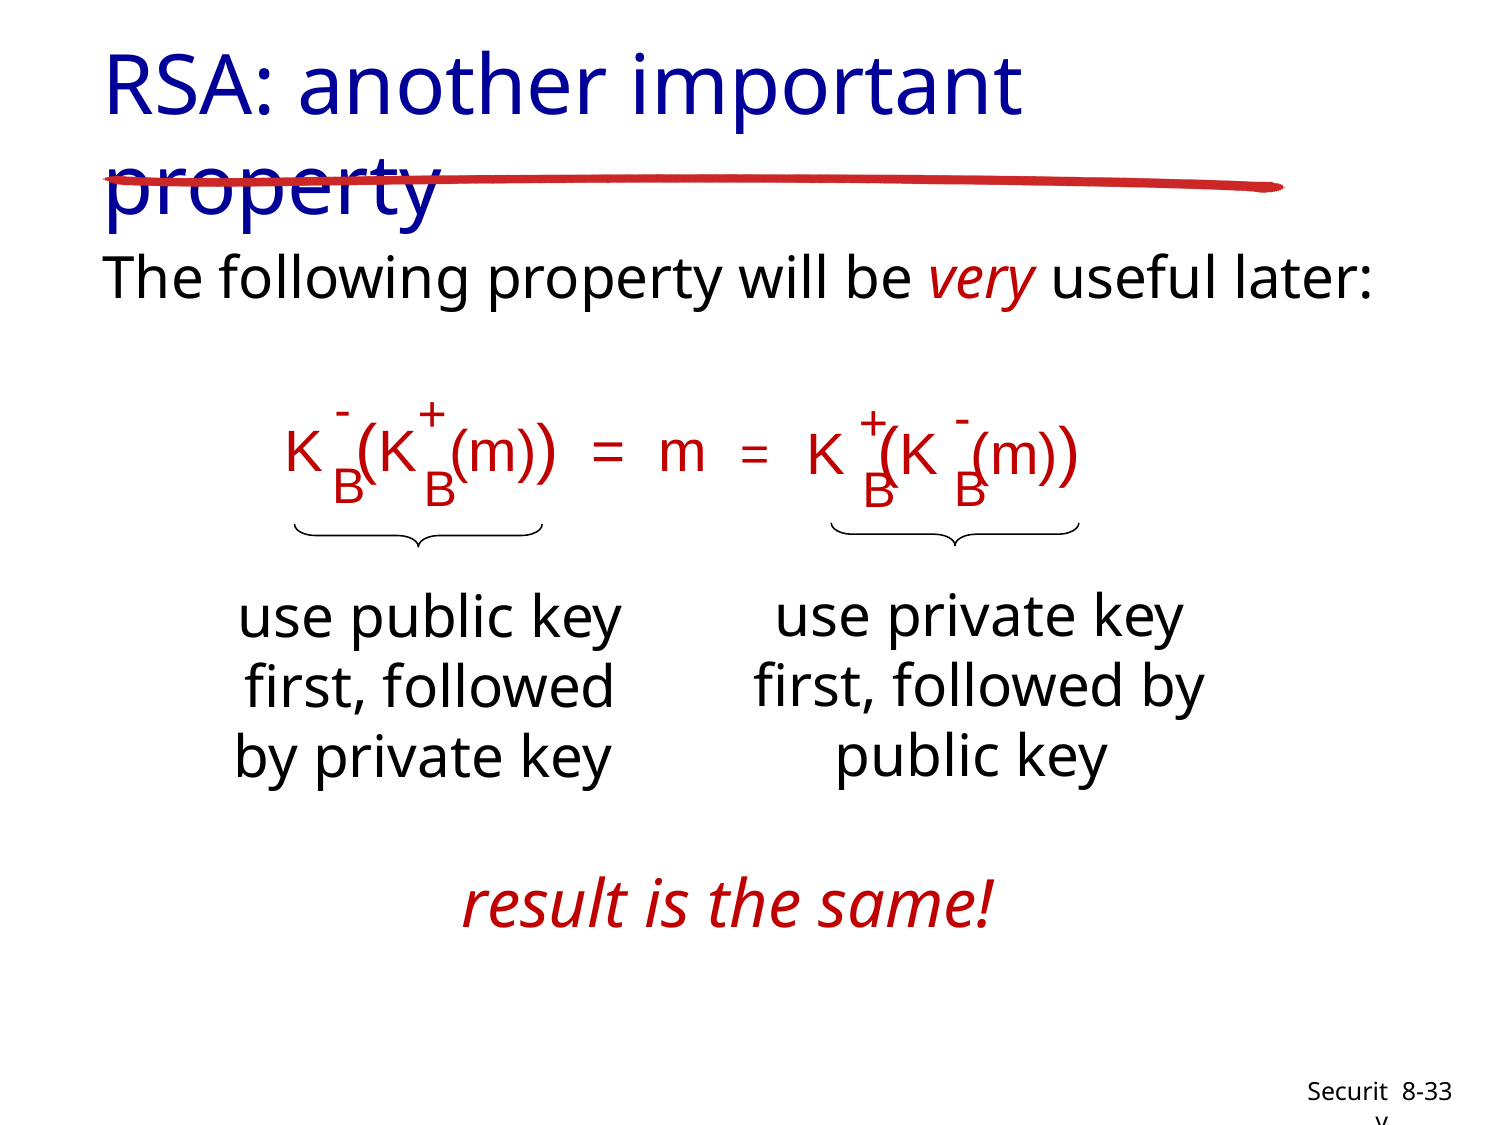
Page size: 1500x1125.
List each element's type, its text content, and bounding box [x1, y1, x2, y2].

picture [97, 168, 1299, 198]
title RSA: another important property [87, 37, 1363, 225]
text_box result is the same! [444, 853, 1013, 948]
text_box use public key first, followed by private key [190, 572, 670, 797]
text_box 8-33 [1387, 1068, 1500, 1113]
text_box use private key first, followed by public key [737, 570, 1222, 796]
text_box [309, 535, 528, 547]
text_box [268, 370, 1132, 526]
text_box [941, 535, 969, 546]
footer Security [1284, 1067, 1403, 1110]
text_box The following property will be very useful later: [87, 233, 1389, 319]
